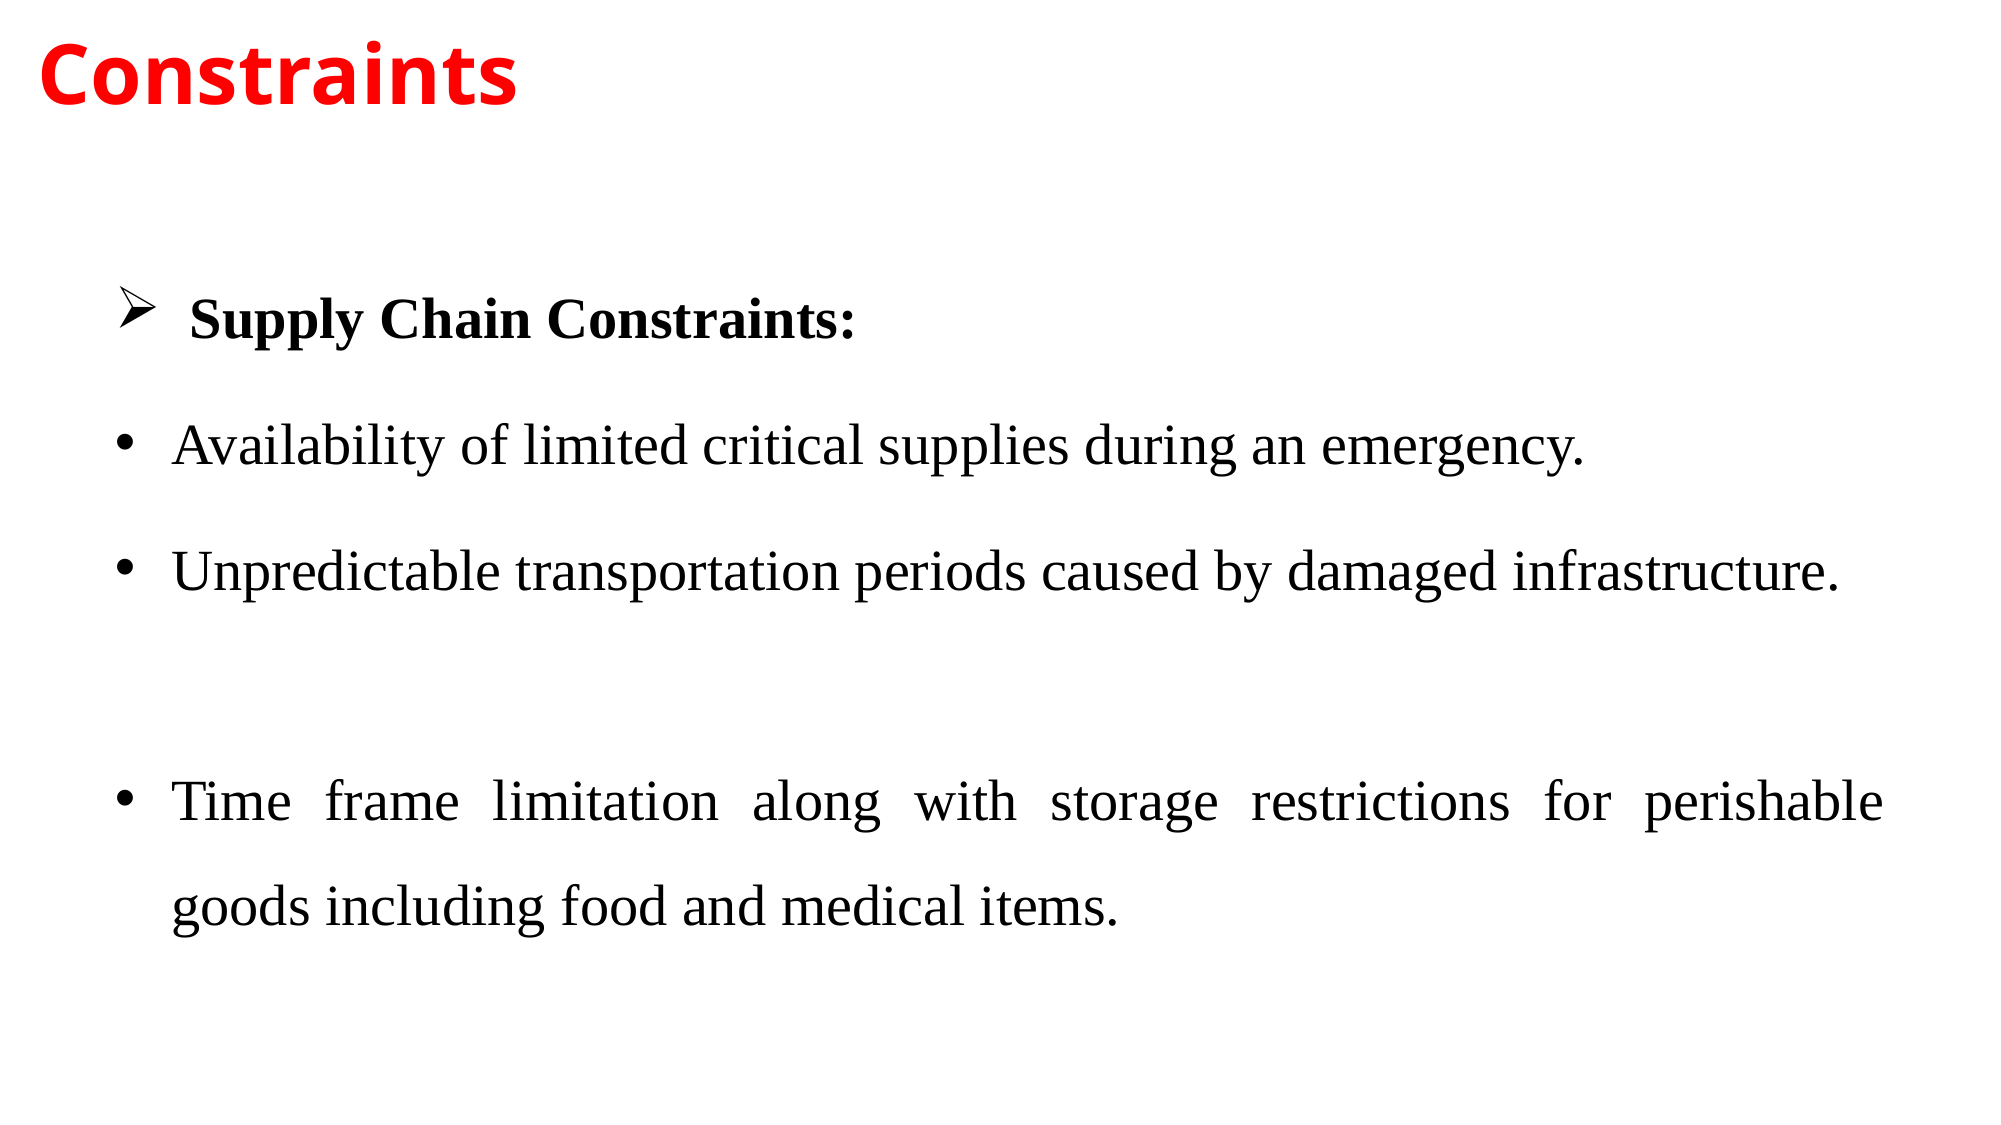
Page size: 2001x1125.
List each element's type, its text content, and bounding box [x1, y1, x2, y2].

title Constraints [22, 27, 1935, 131]
subtitle Supply Chain Constraints: Availability of limited critical supplies during an emergency. Unpredictable transportation periods caused by damaged infrastructure. Time frame limitation along with storage restrictions for perishable goods including food and medical items. [99, 237, 1900, 948]
